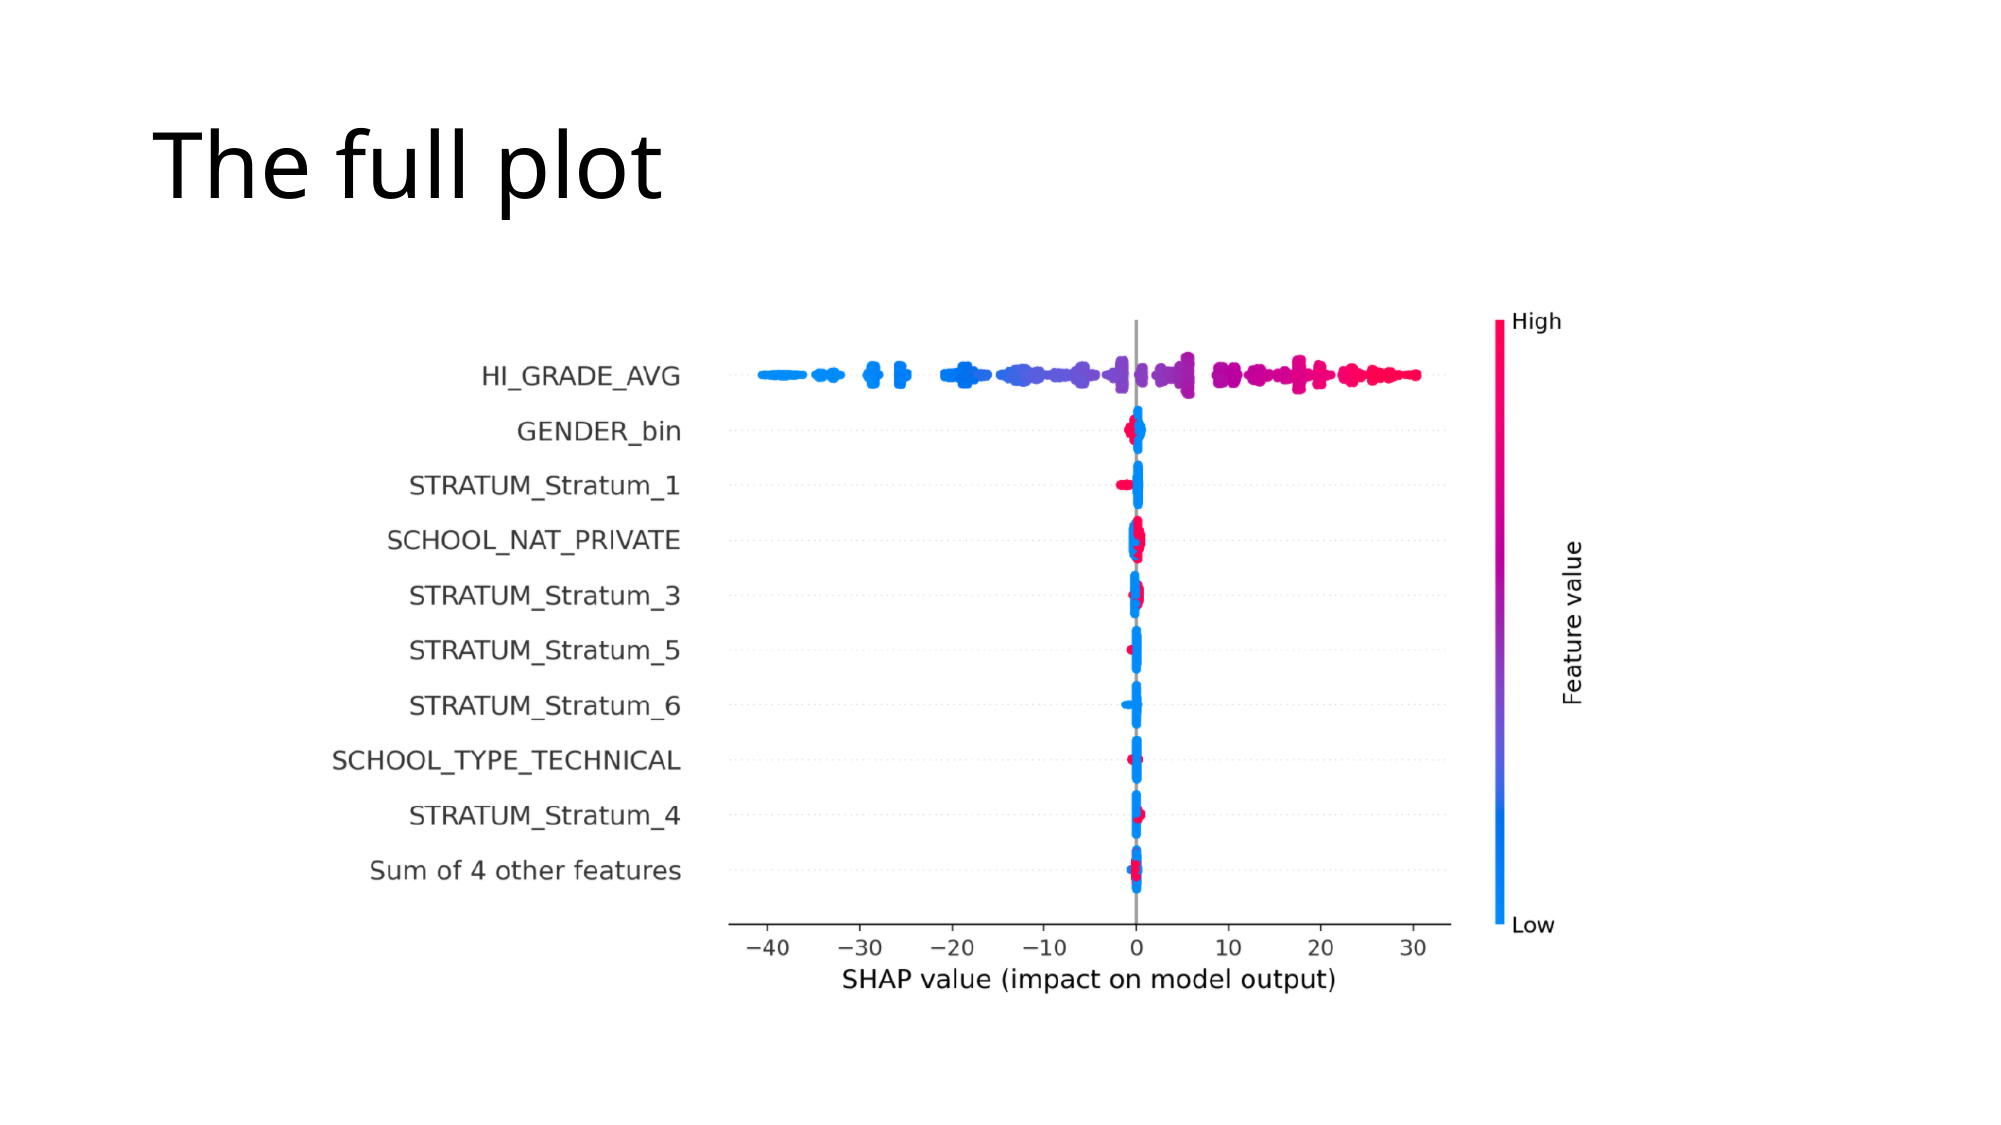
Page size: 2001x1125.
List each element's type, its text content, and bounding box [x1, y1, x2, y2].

title The full plot [137, 59, 1863, 278]
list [321, 301, 1606, 1016]
